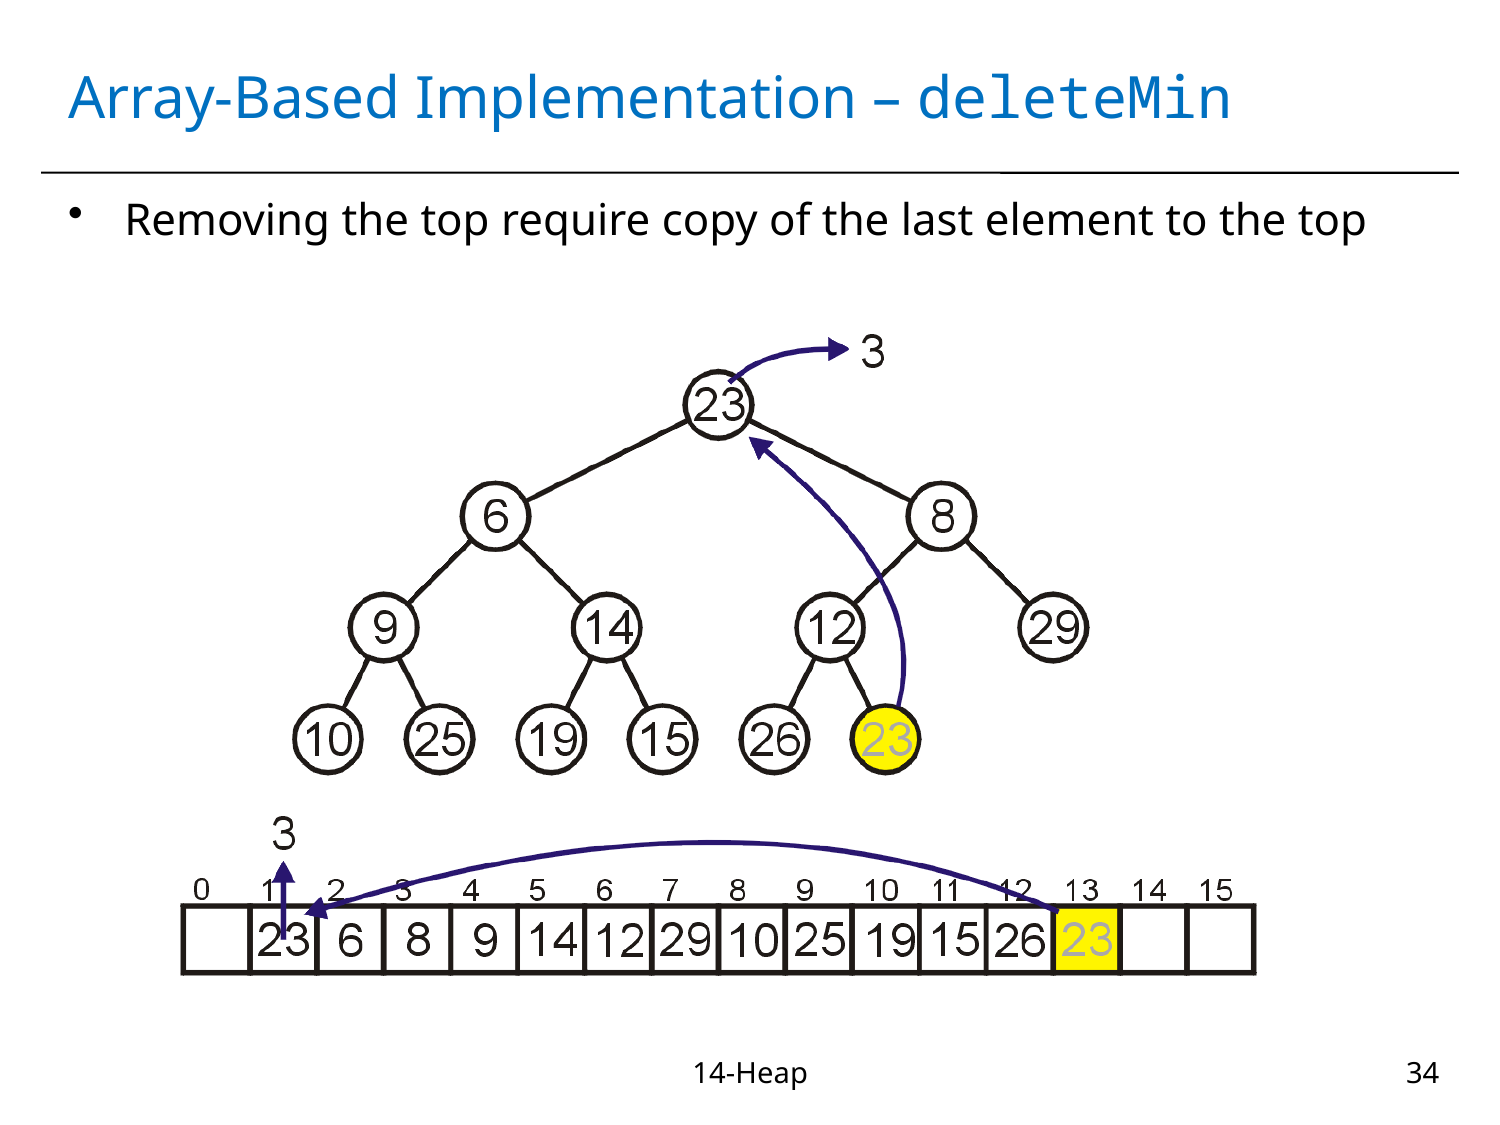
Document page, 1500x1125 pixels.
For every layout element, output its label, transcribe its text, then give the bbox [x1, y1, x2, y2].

list Removing the top require copy of the last element to the top [52, 184, 1448, 1024]
picture [170, 326, 1265, 985]
slide_number 34 [1104, 1046, 1455, 1125]
footer 14-Heap [502, 1046, 999, 1125]
title Array-Based Implementation – deleteMin [52, 30, 1448, 159]
